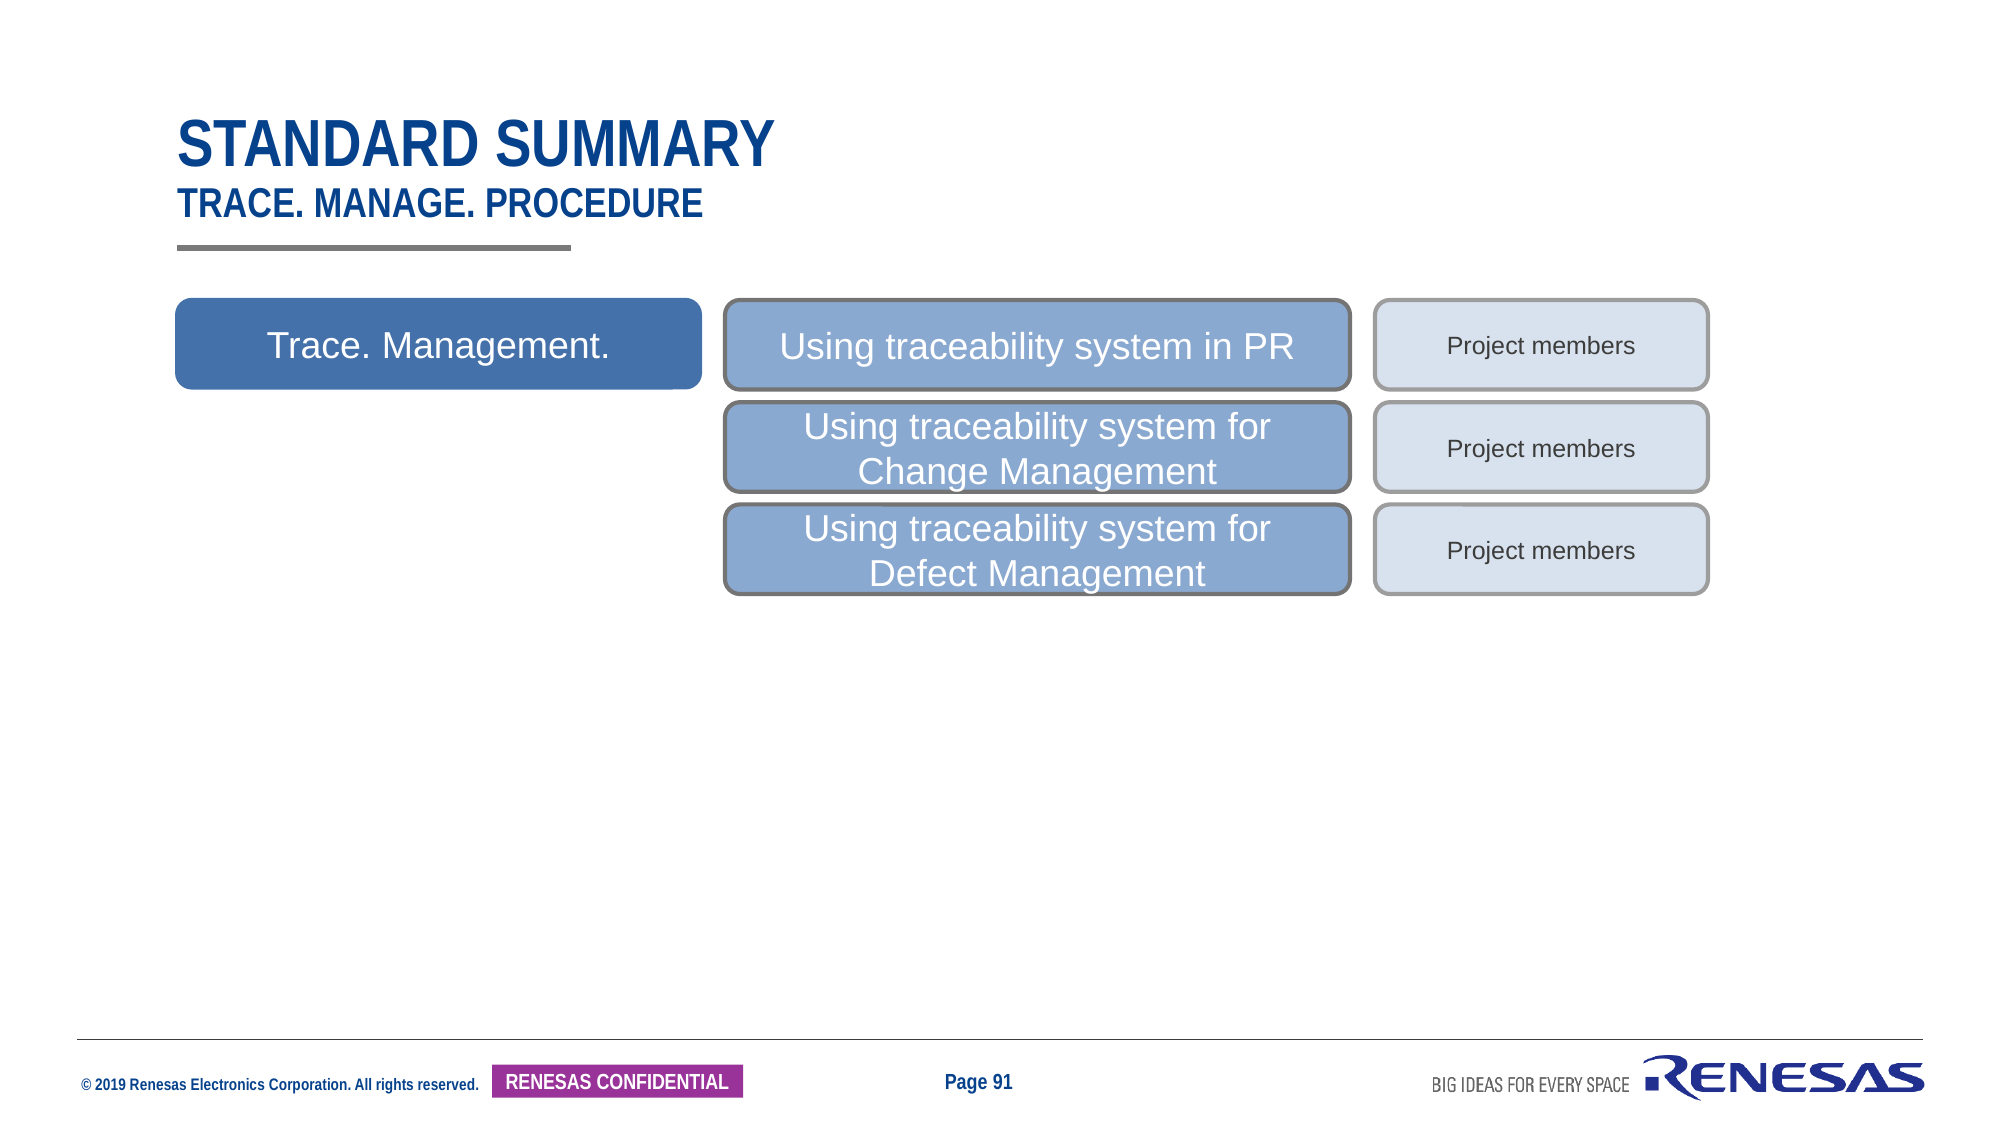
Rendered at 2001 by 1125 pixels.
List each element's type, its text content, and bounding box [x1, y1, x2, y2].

picture [1425, 1049, 1933, 1106]
title standard summary trace. Manage. procedure [177, 108, 1654, 227]
text_box Using traceability system for Defect Management [722, 502, 1353, 597]
text_box Trace. Management. [175, 297, 703, 390]
text_box Project members [1372, 502, 1711, 597]
text_box Project members [1372, 297, 1711, 392]
text_box Project members [1372, 400, 1711, 494]
slide_number Page 91 [944, 1067, 1056, 1095]
text_box Using traceability system in PR [722, 297, 1353, 392]
text_box Using traceability system for Change Management [722, 400, 1353, 494]
